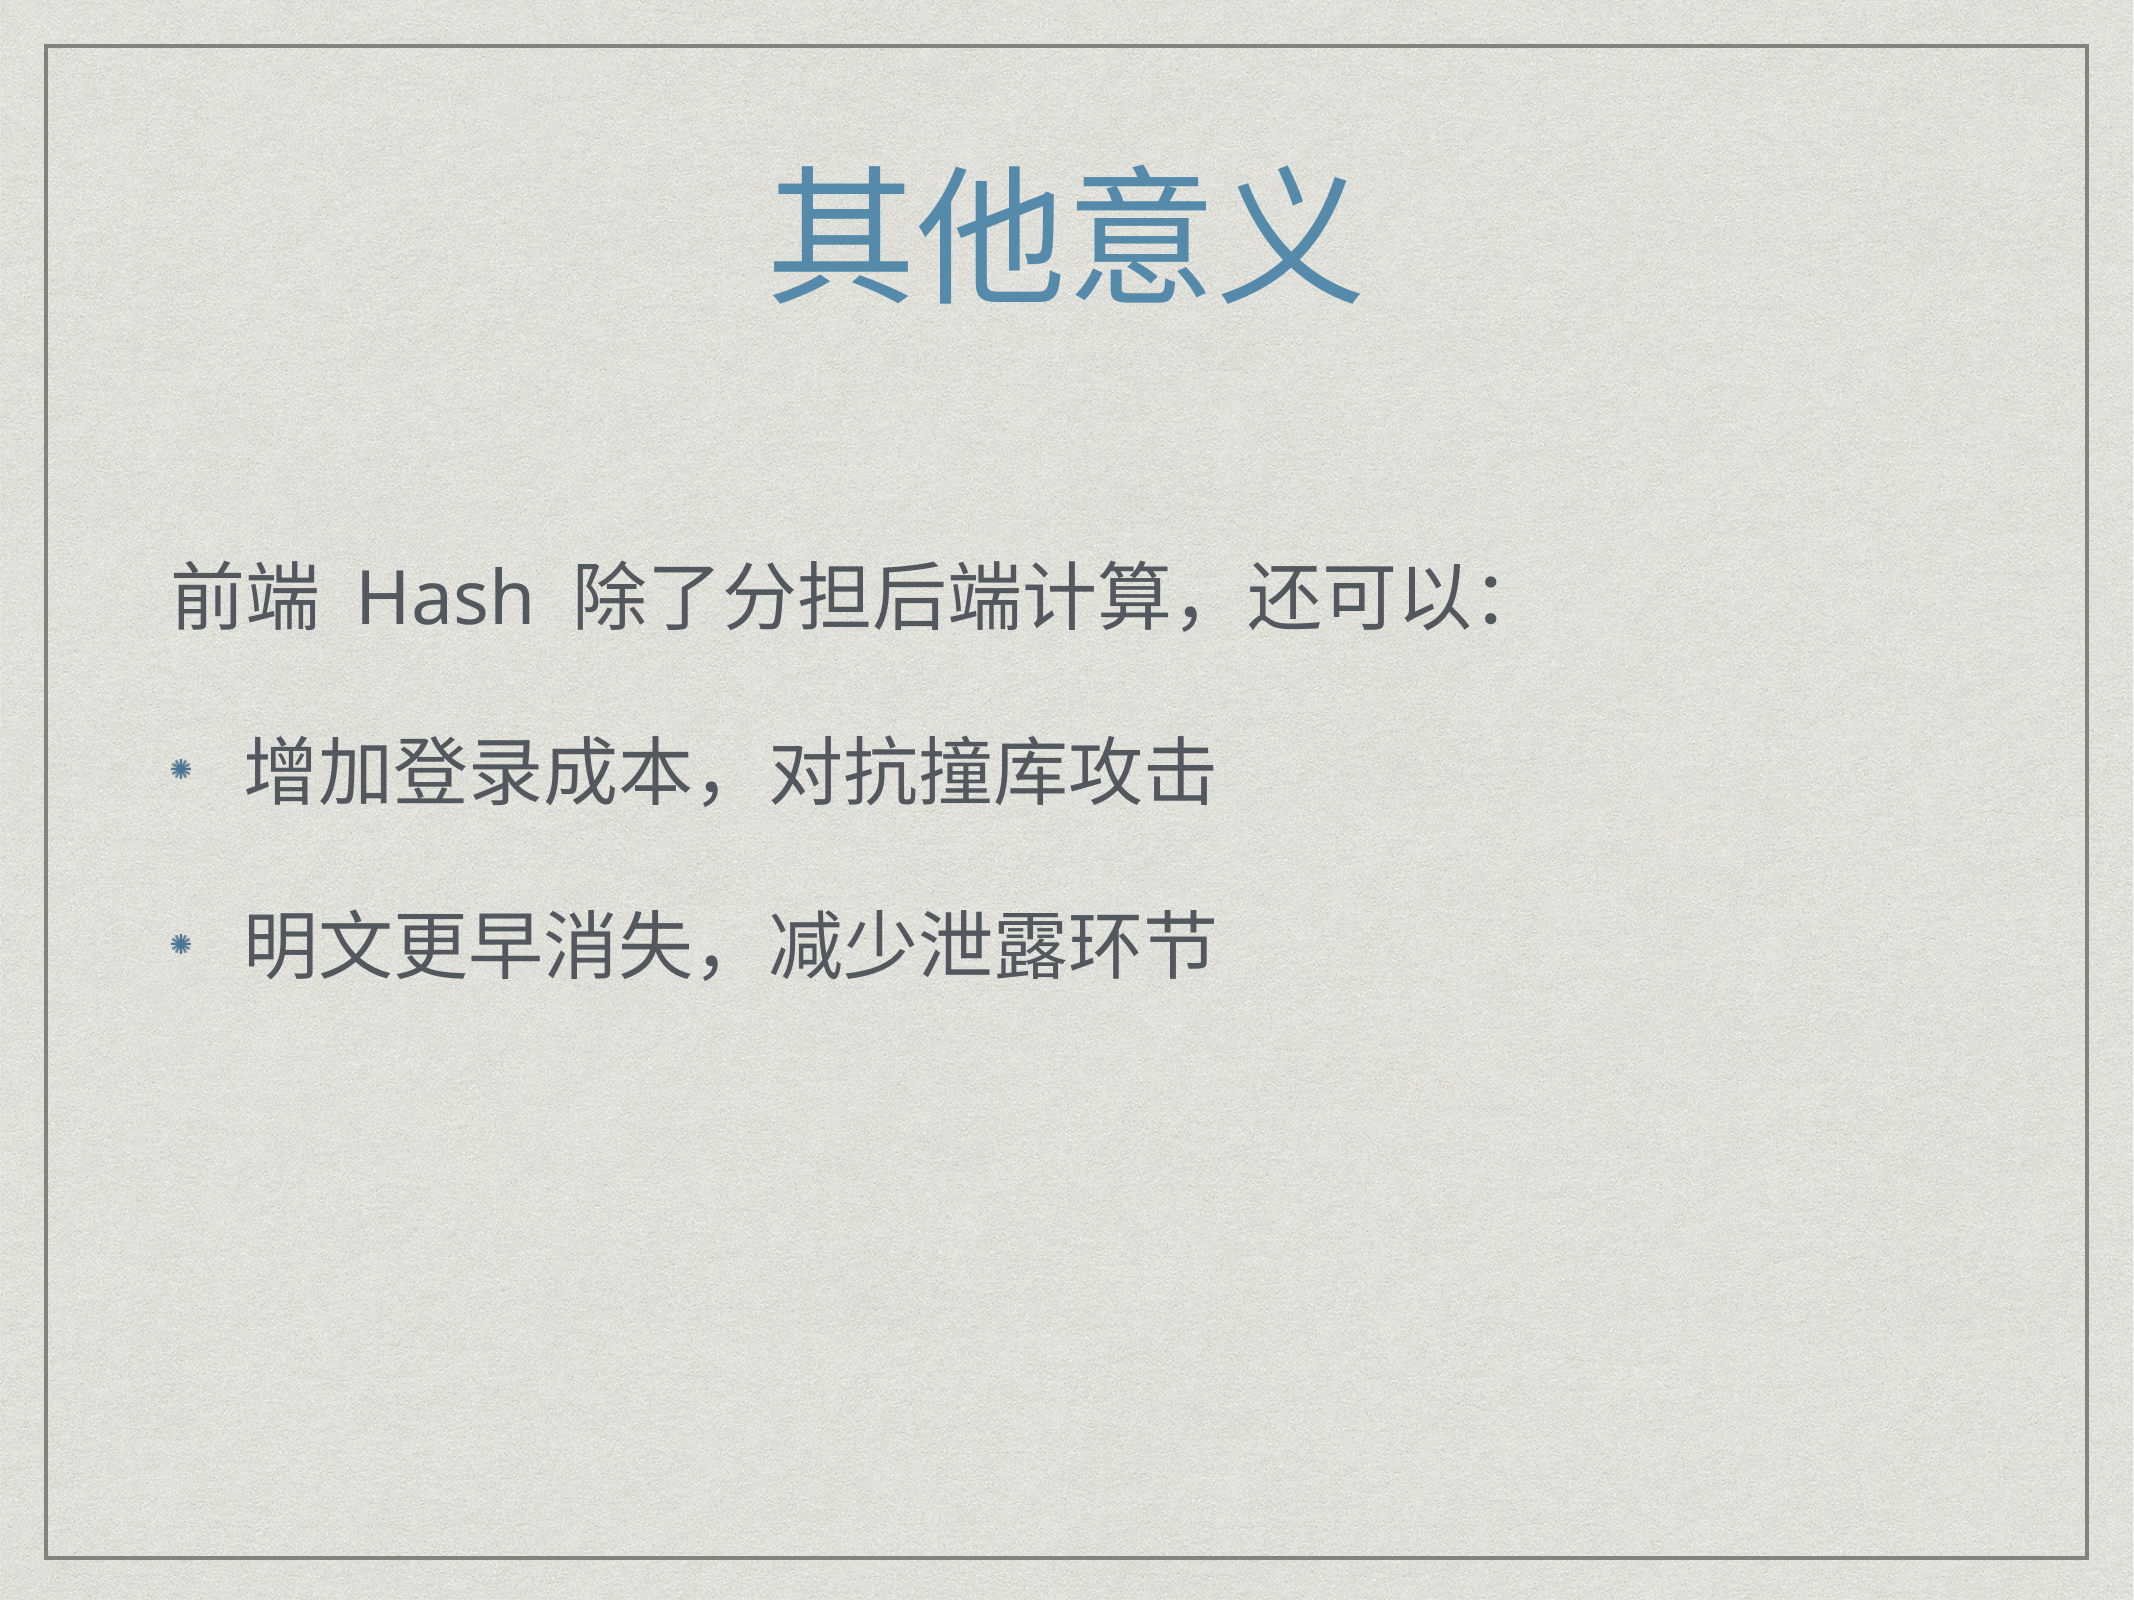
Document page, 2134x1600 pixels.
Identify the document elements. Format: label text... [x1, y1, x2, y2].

picture [0, 0, 2134, 1600]
list 前端 Hash 除了分担后端计算，还可以： 增加登录成本，对抗撞库攻击 明文更早消失，减少泄露环节 [170, 459, 1963, 1387]
title 其他意义 [170, 43, 1963, 445]
